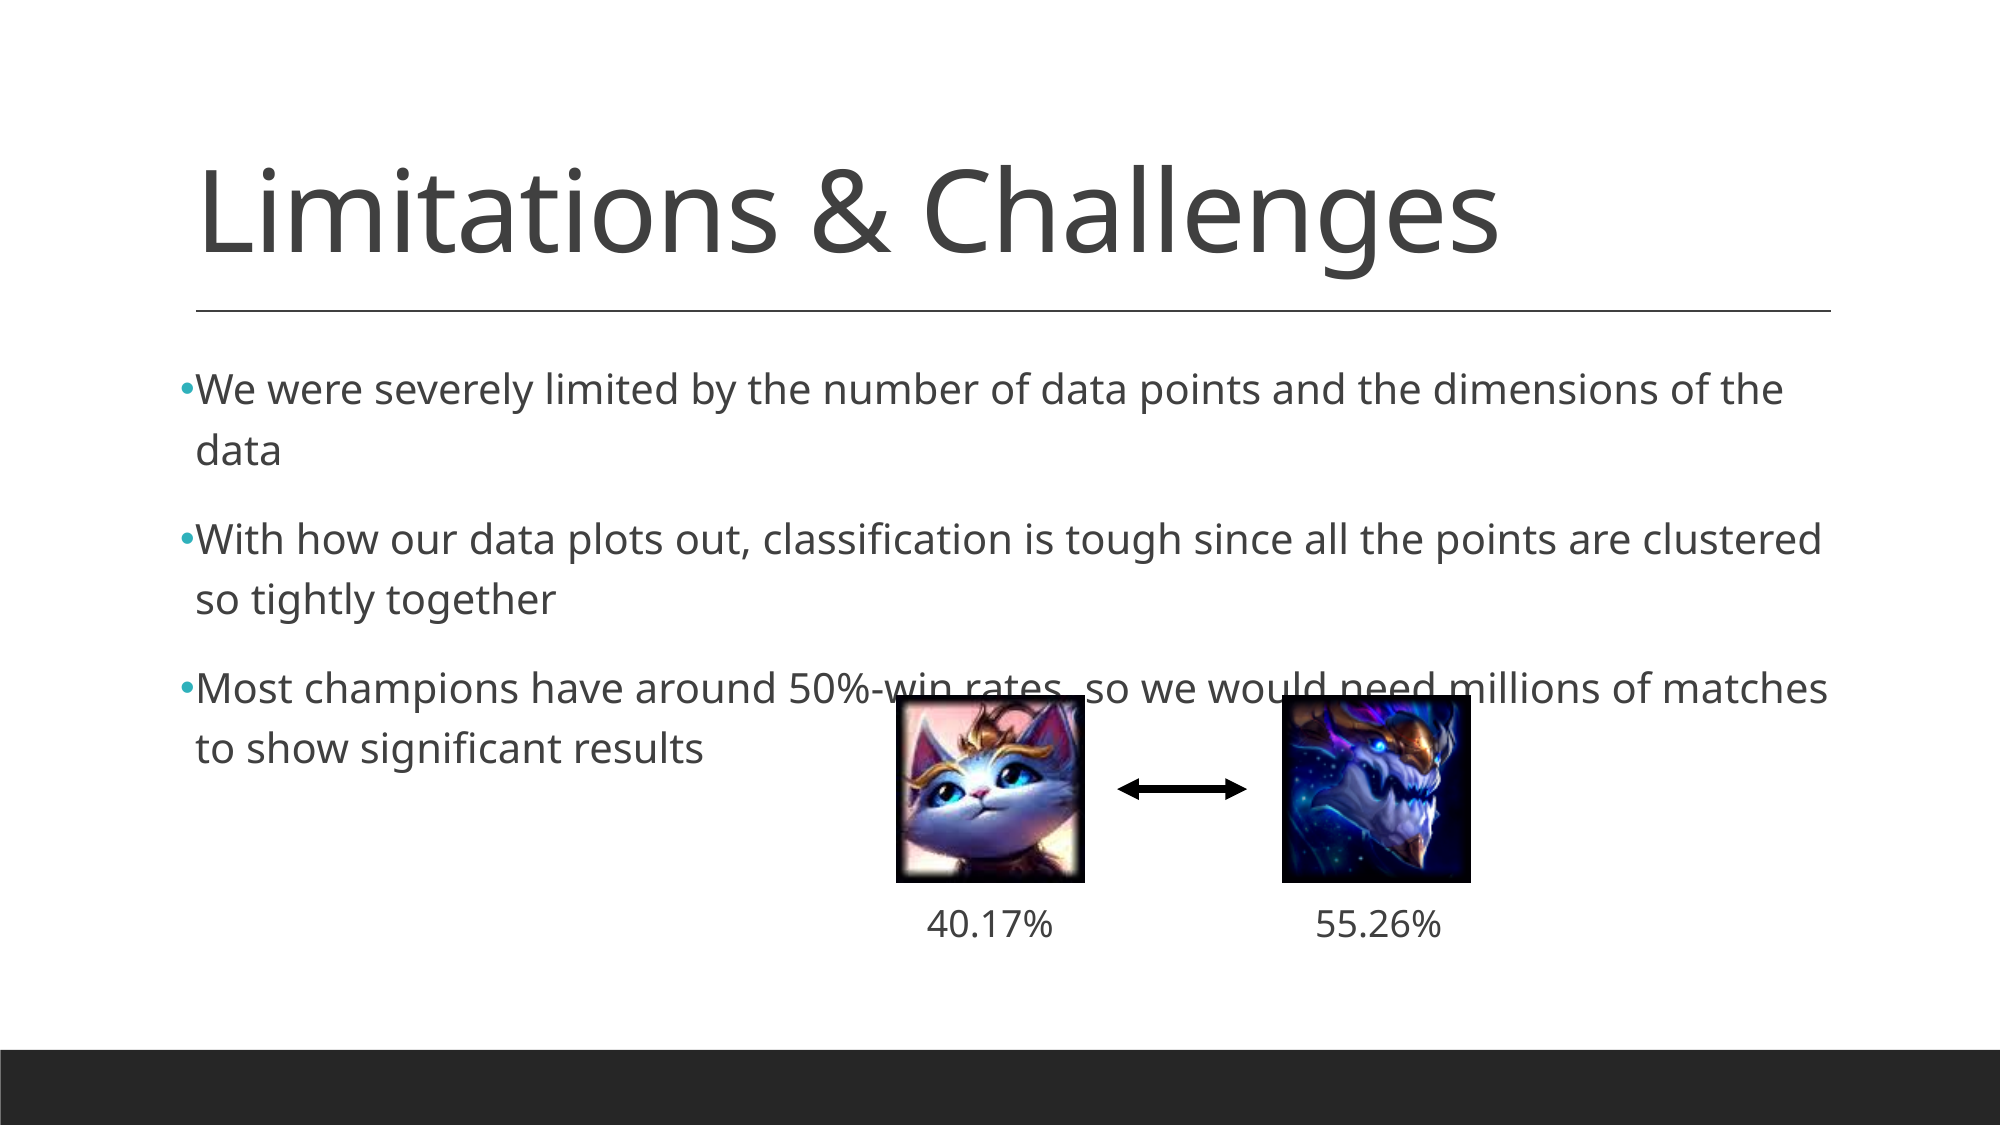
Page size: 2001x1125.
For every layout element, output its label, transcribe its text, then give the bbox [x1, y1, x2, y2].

picture [896, 694, 1085, 884]
title Limitations & Challenges [180, 47, 1830, 285]
text_box 55.26% [1293, 892, 1464, 952]
text_box 40.17% [905, 892, 1076, 953]
list We were severely limited by the number of data points and the dimensions of the data​ With how our data plots out, classification is tough since all the points are clustered so tightly together​ Most champions have around 50%-win rates, so we would need millions of matches to show significant results [180, 345, 1830, 963]
picture [1282, 694, 1471, 884]
